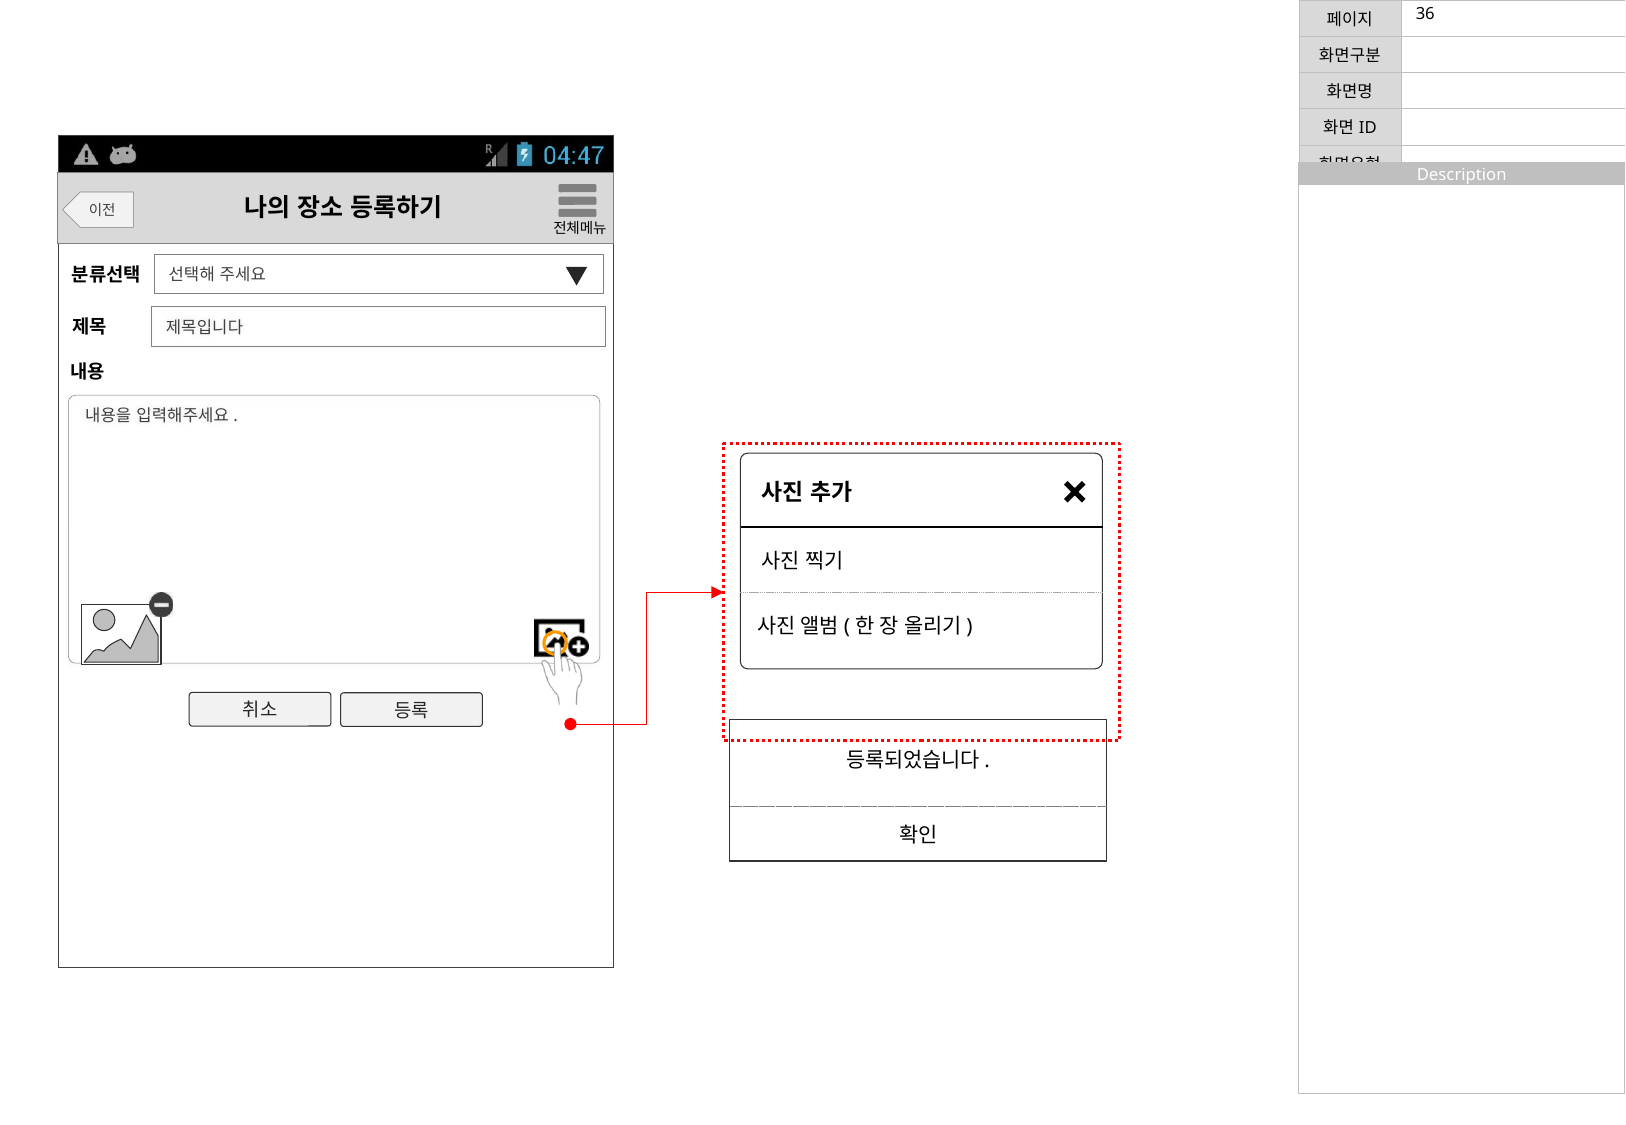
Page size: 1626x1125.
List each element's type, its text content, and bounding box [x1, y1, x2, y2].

text_box 제목 [72, 314, 113, 338]
picture [148, 592, 174, 617]
picture [534, 611, 570, 666]
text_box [68, 253, 604, 294]
text_box 제목입니다 [149, 305, 607, 348]
text_box 내용 [70, 359, 106, 383]
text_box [188, 692, 483, 727]
text_box 내용을 입력해주세요. [66, 393, 602, 666]
text_box [723, 443, 1120, 741]
picture [59, 136, 613, 172]
text_box 나의 장소 등록하기 [230, 184, 458, 230]
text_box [570, 592, 724, 725]
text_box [539, 631, 565, 708]
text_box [737, 452, 1103, 670]
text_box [80, 604, 162, 666]
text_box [729, 719, 1107, 862]
